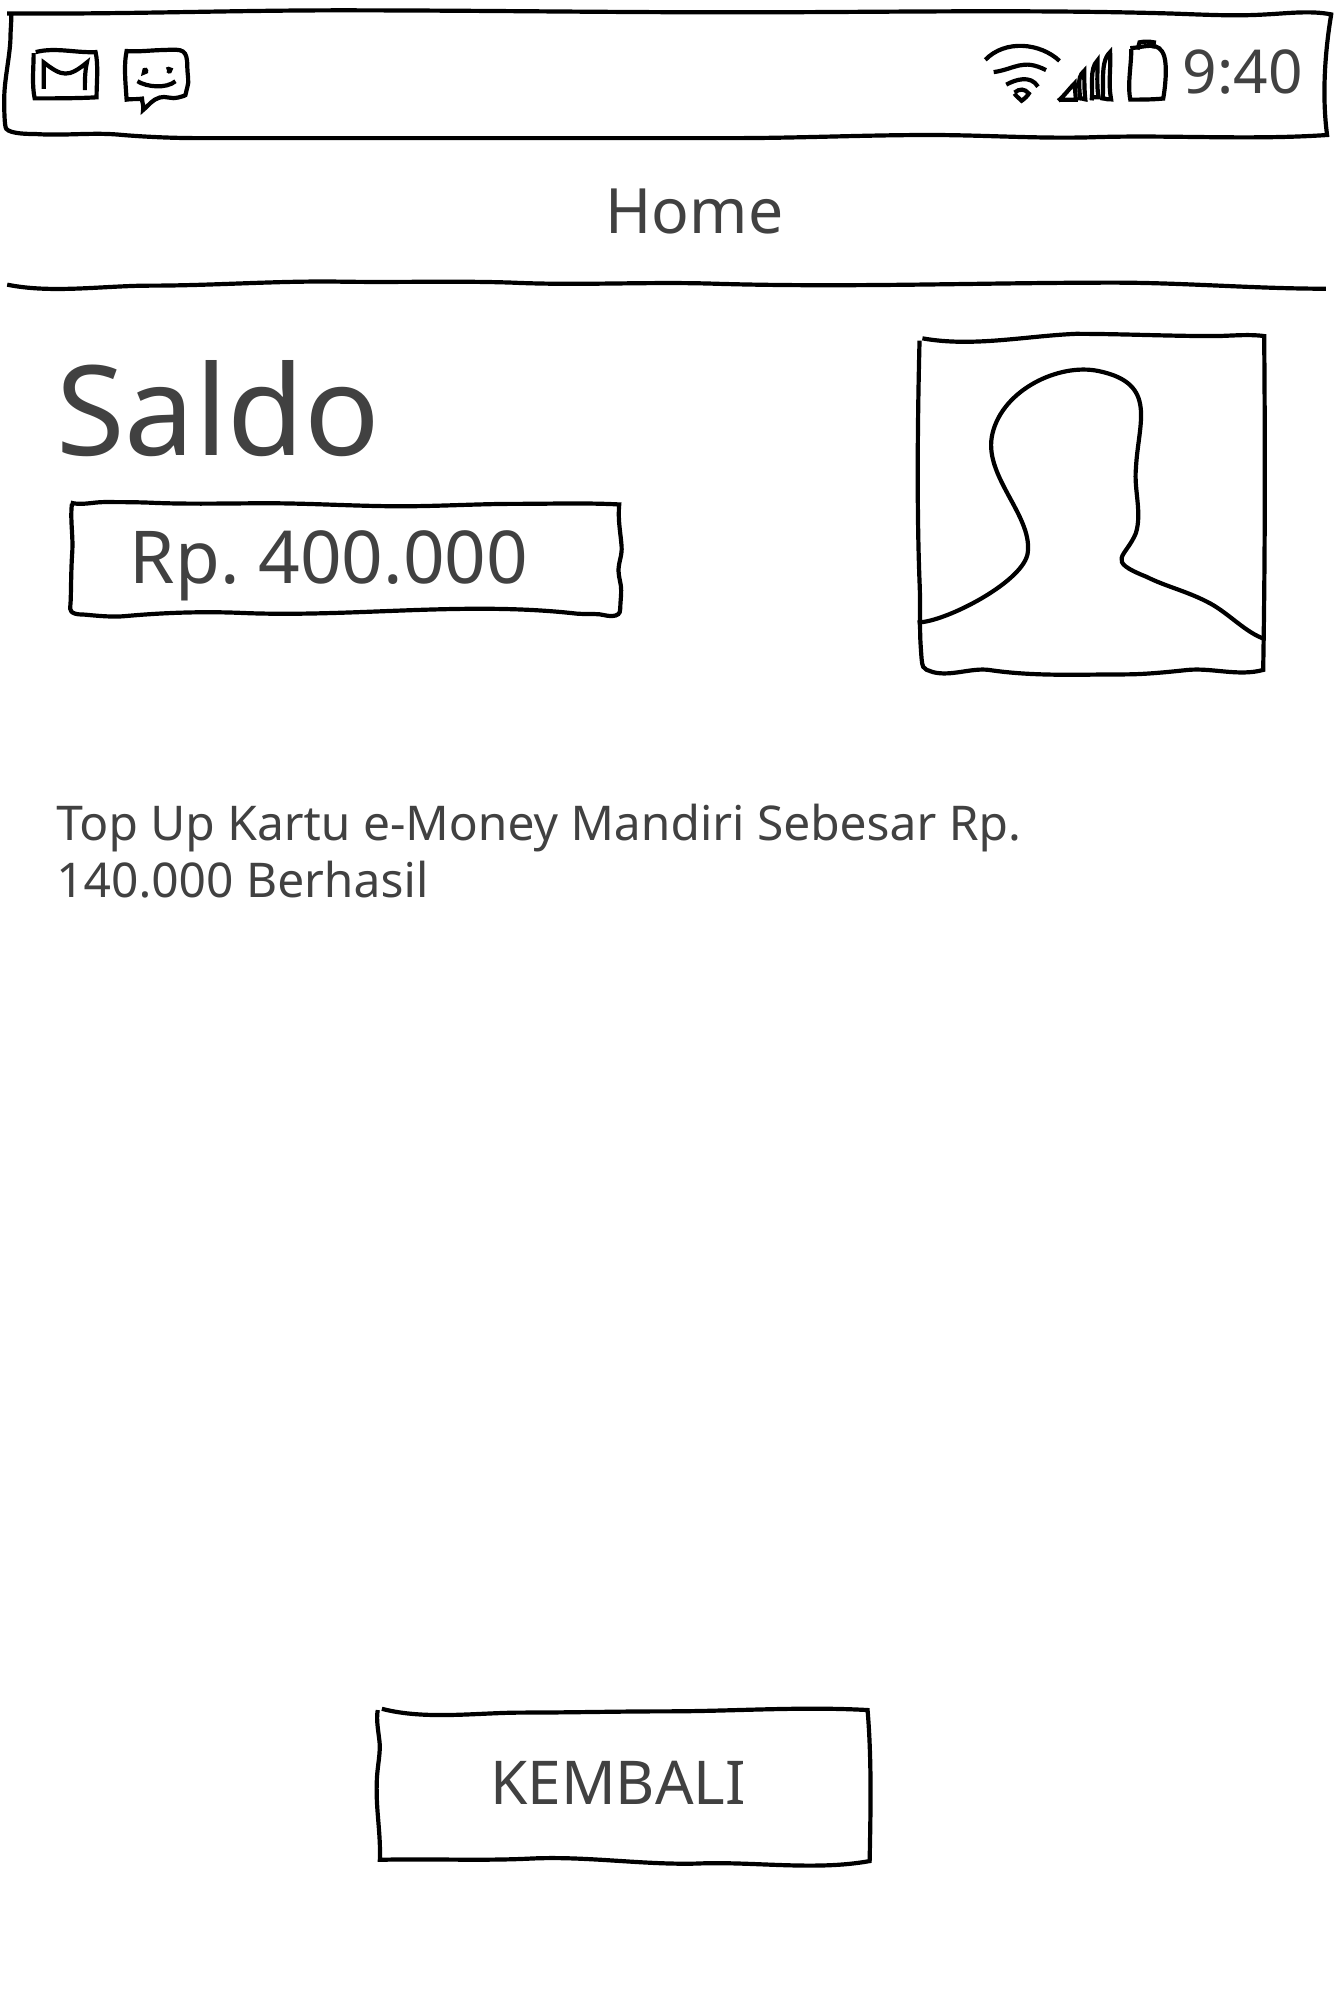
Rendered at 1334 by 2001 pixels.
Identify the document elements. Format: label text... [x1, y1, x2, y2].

text_box Rp. 400.000 [123, 496, 615, 612]
text_box [70, 502, 363, 617]
text_box [7, 281, 1326, 289]
text_box Saldo [50, 365, 494, 447]
text_box Top Up Kartu e-Money Mandiri Sebesar Rp. 140.000 Berhasil [50, 764, 1198, 993]
text_box [376, 1708, 871, 1866]
text_box Home [543, 167, 790, 249]
text_box [560, 504, 622, 617]
text_box KEMBALI [444, 1730, 792, 1831]
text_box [917, 333, 1266, 676]
